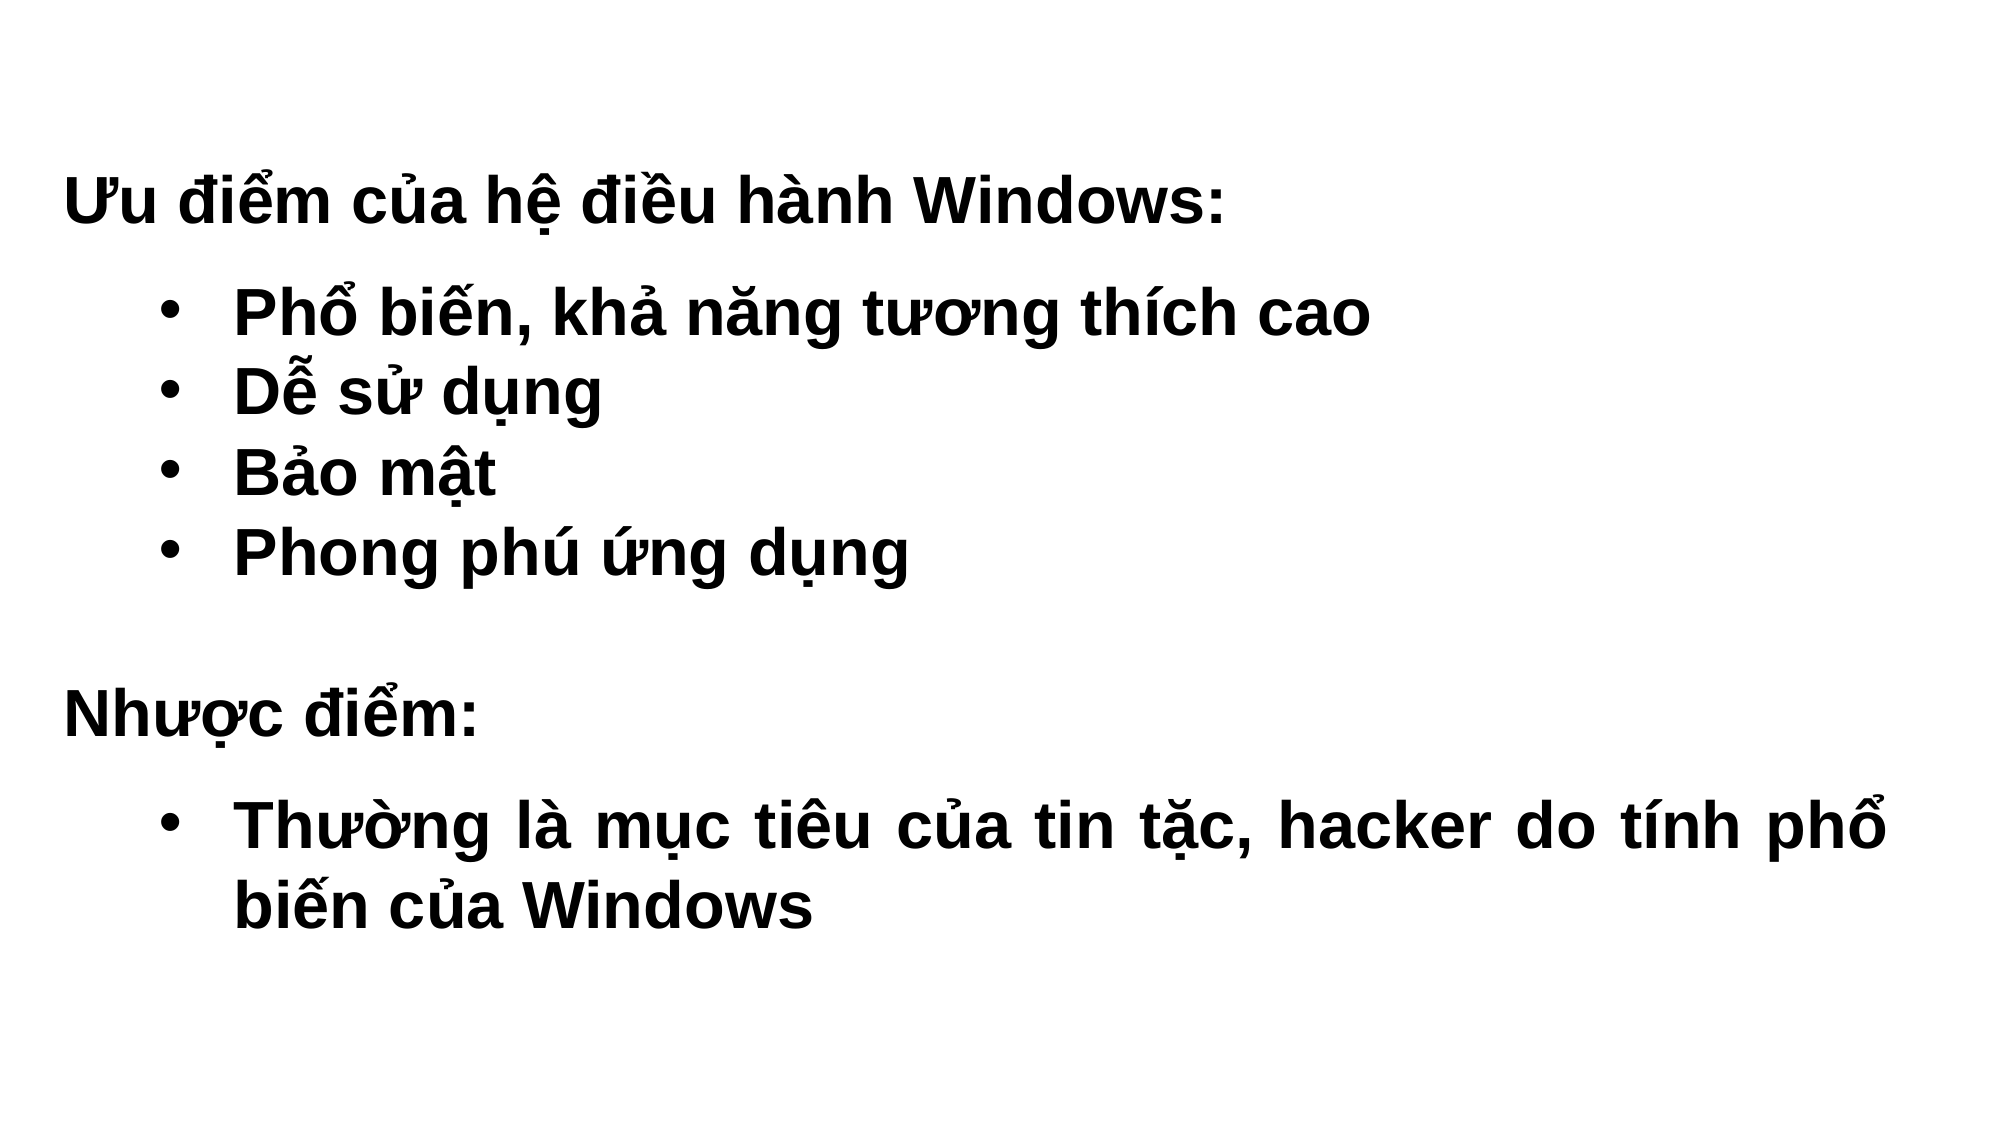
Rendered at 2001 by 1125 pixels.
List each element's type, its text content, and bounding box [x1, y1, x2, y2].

text_box Ưu điểm của hệ điều hành Windows: [48, 149, 2000, 245]
text_box Phổ biến, khả năng tương thích cao Dễ sử dụng Bảo mật Phong phú ứng dụng [143, 261, 1905, 596]
text_box Thường là mục tiêu của tin tặc, hacker do tính phổ biến của Windows [143, 774, 1905, 949]
text_box Nhược điểm: [48, 662, 2000, 758]
